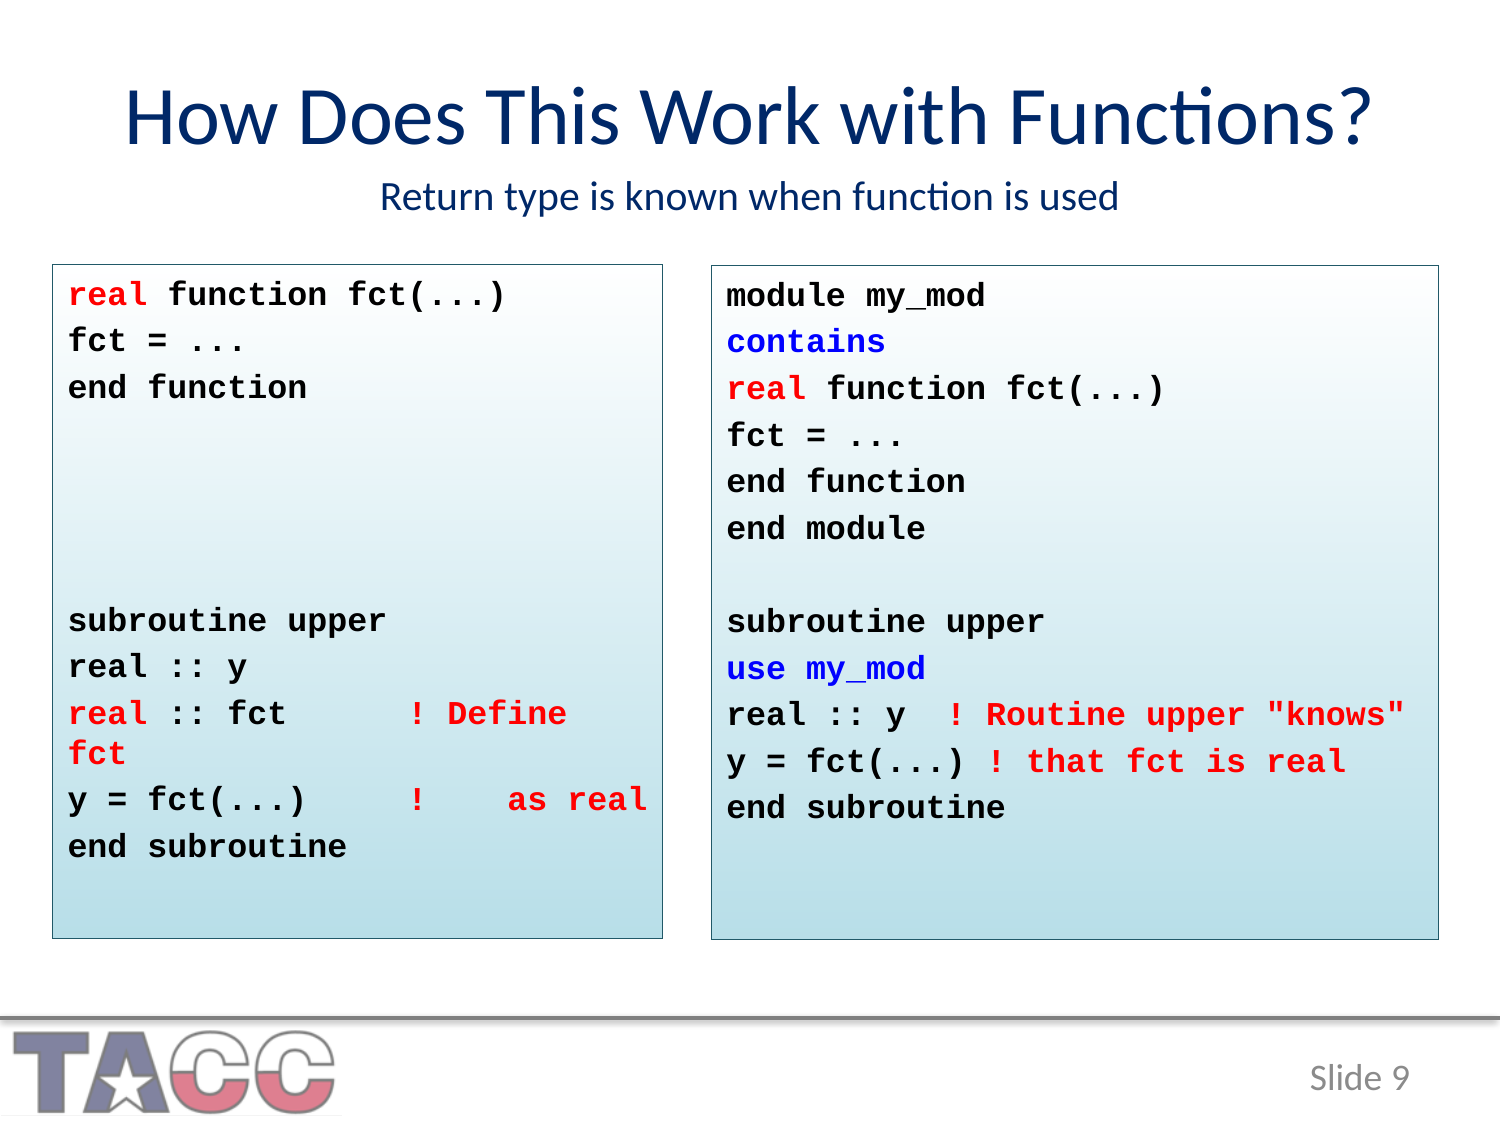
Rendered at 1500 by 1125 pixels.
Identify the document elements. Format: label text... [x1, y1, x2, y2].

list module my_mod contains real function fct(...) fct = ... end function end module subroutine upper use my_mod real :: y ! Routine upper "knows" y = fct(...) ! that fct is real end subroutine [711, 265, 1439, 940]
list real function fct(...) fct = ... end function subroutine upper real :: y real :: fct ! Define fct y = fct(...) ! as real end subroutine [52, 264, 663, 939]
list Return type is known when function is used [75, 161, 1425, 235]
title How Does This Work with Functions? [75, 45, 1425, 161]
